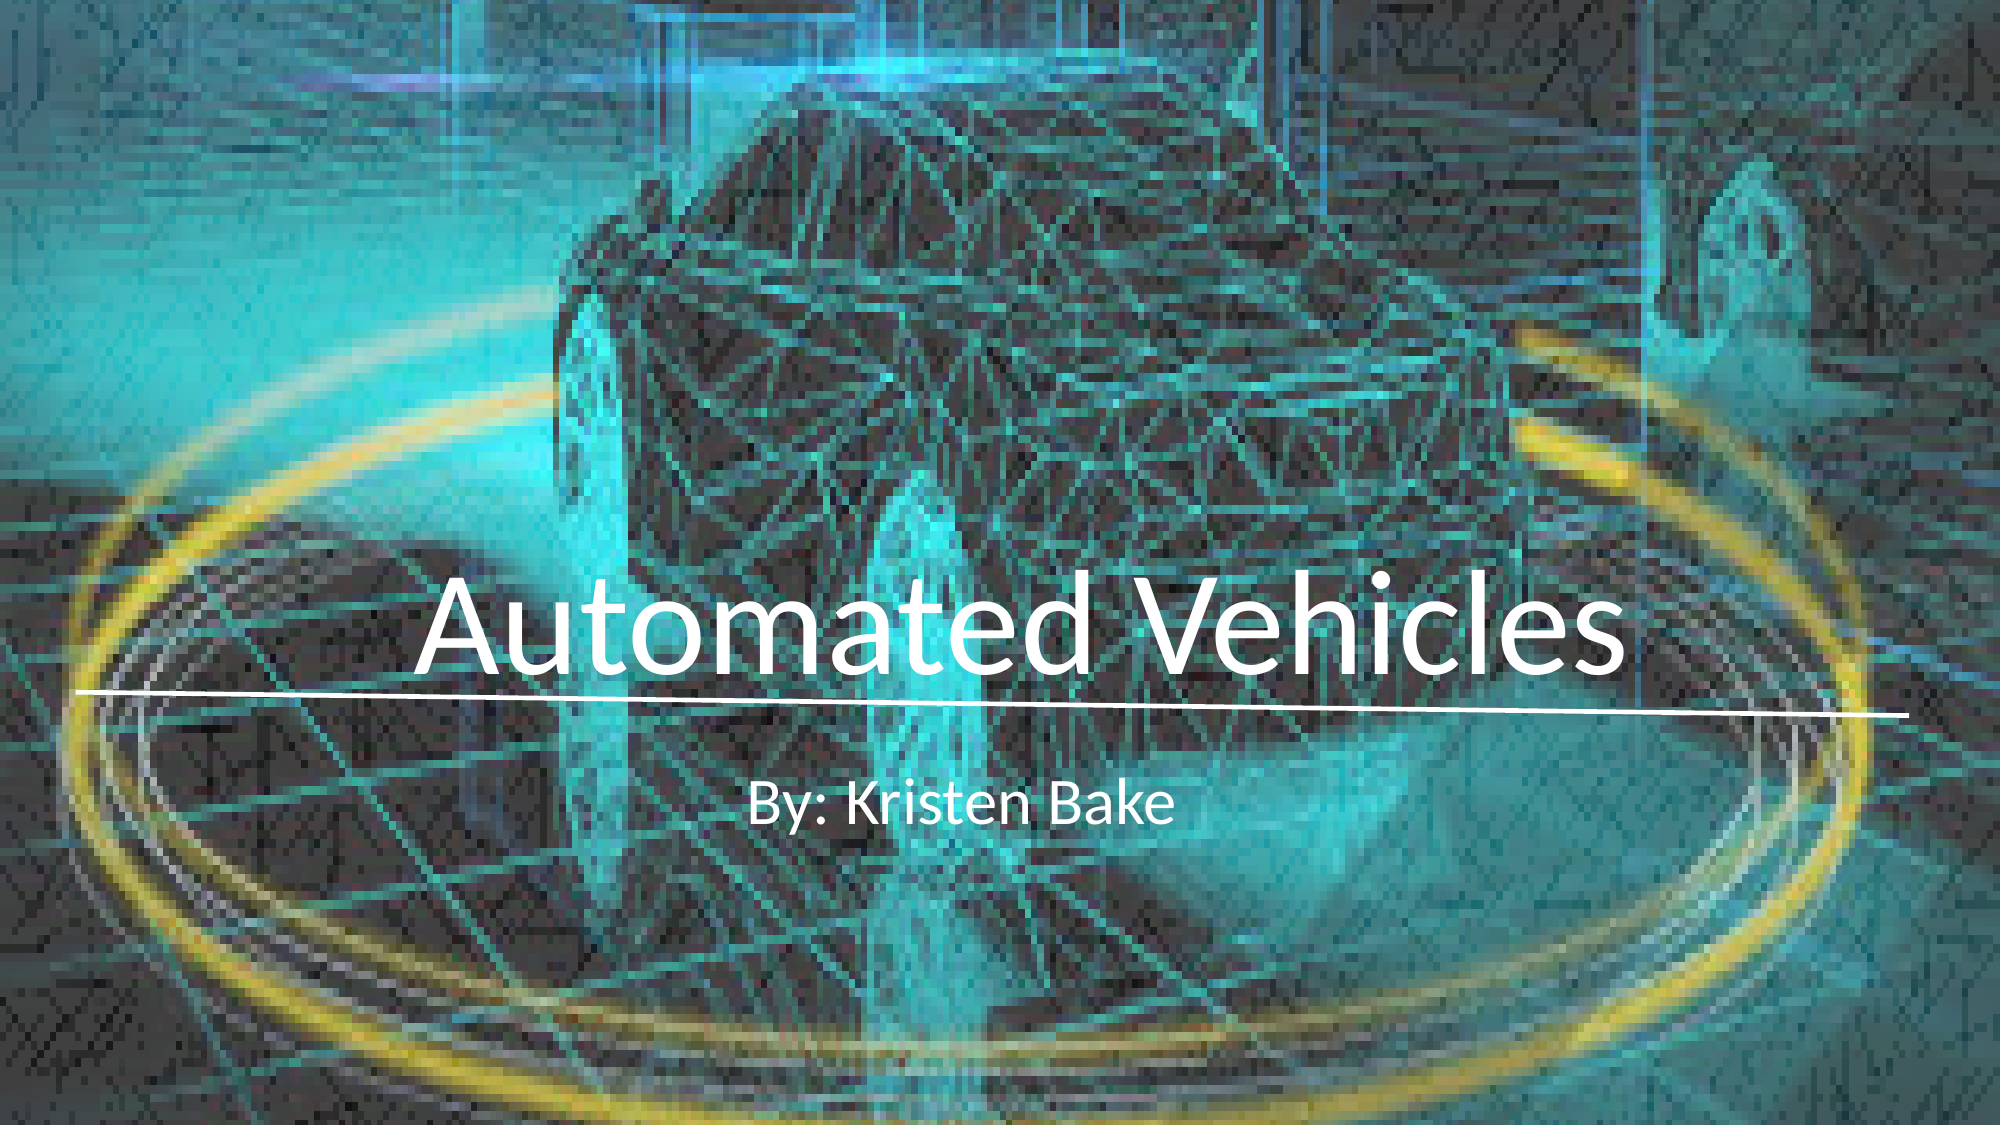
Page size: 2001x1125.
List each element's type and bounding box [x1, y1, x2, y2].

picture [0, 0, 2000, 1125]
text_box [75, 691, 1910, 716]
